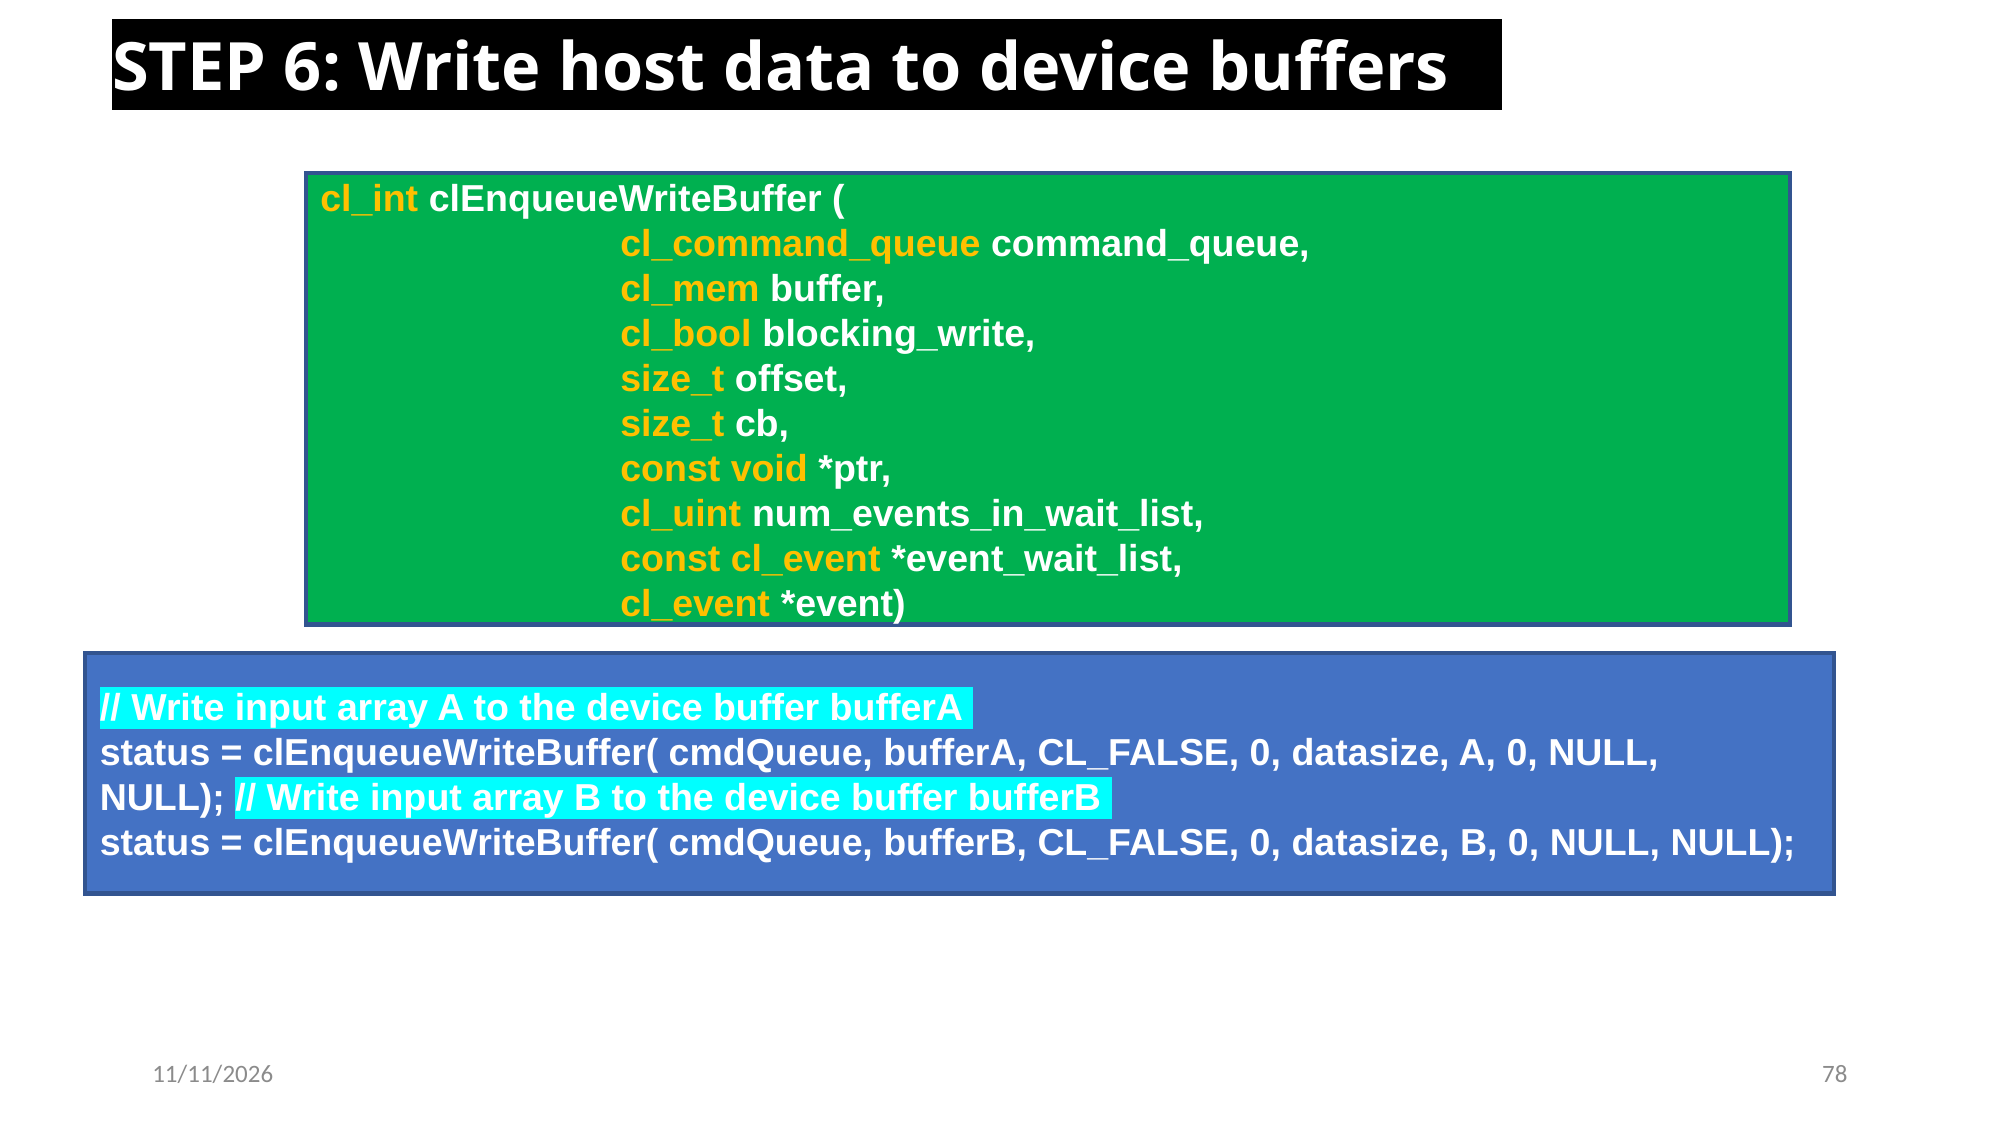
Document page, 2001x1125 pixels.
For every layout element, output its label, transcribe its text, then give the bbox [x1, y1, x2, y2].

text_box cl_int clEnqueueWriteBuffer ( cl_command_queue command_queue, cl_mem buffer, cl_bool blocking_write, size_t offset, size_t cb, const void *ptr, cl_uint num_events_in_wait_list, const cl_event *event_wait_list, cl_event *event) [304, 171, 1792, 627]
text_box 78 [1412, 1042, 1863, 1103]
text_box STEP 6: Write host data to device buffers [97, 7, 1823, 130]
text_box // Write input array A to the device buffer bufferA status = clEnqueueWriteBuffer( cmdQueue, bufferA, CL_FALSE, 0, datasize, A, 0, NULL, NULL); // Write input array B to the device buffer bufferB status = clEnqueueWriteBuffer( cmdQueue, bufferB, CL_FALSE, 0, datasize, B, 0, NULL, NULL); [83, 651, 1836, 896]
text_box [97, 145, 1903, 1043]
text_box 17-02-2022 [137, 1042, 588, 1103]
